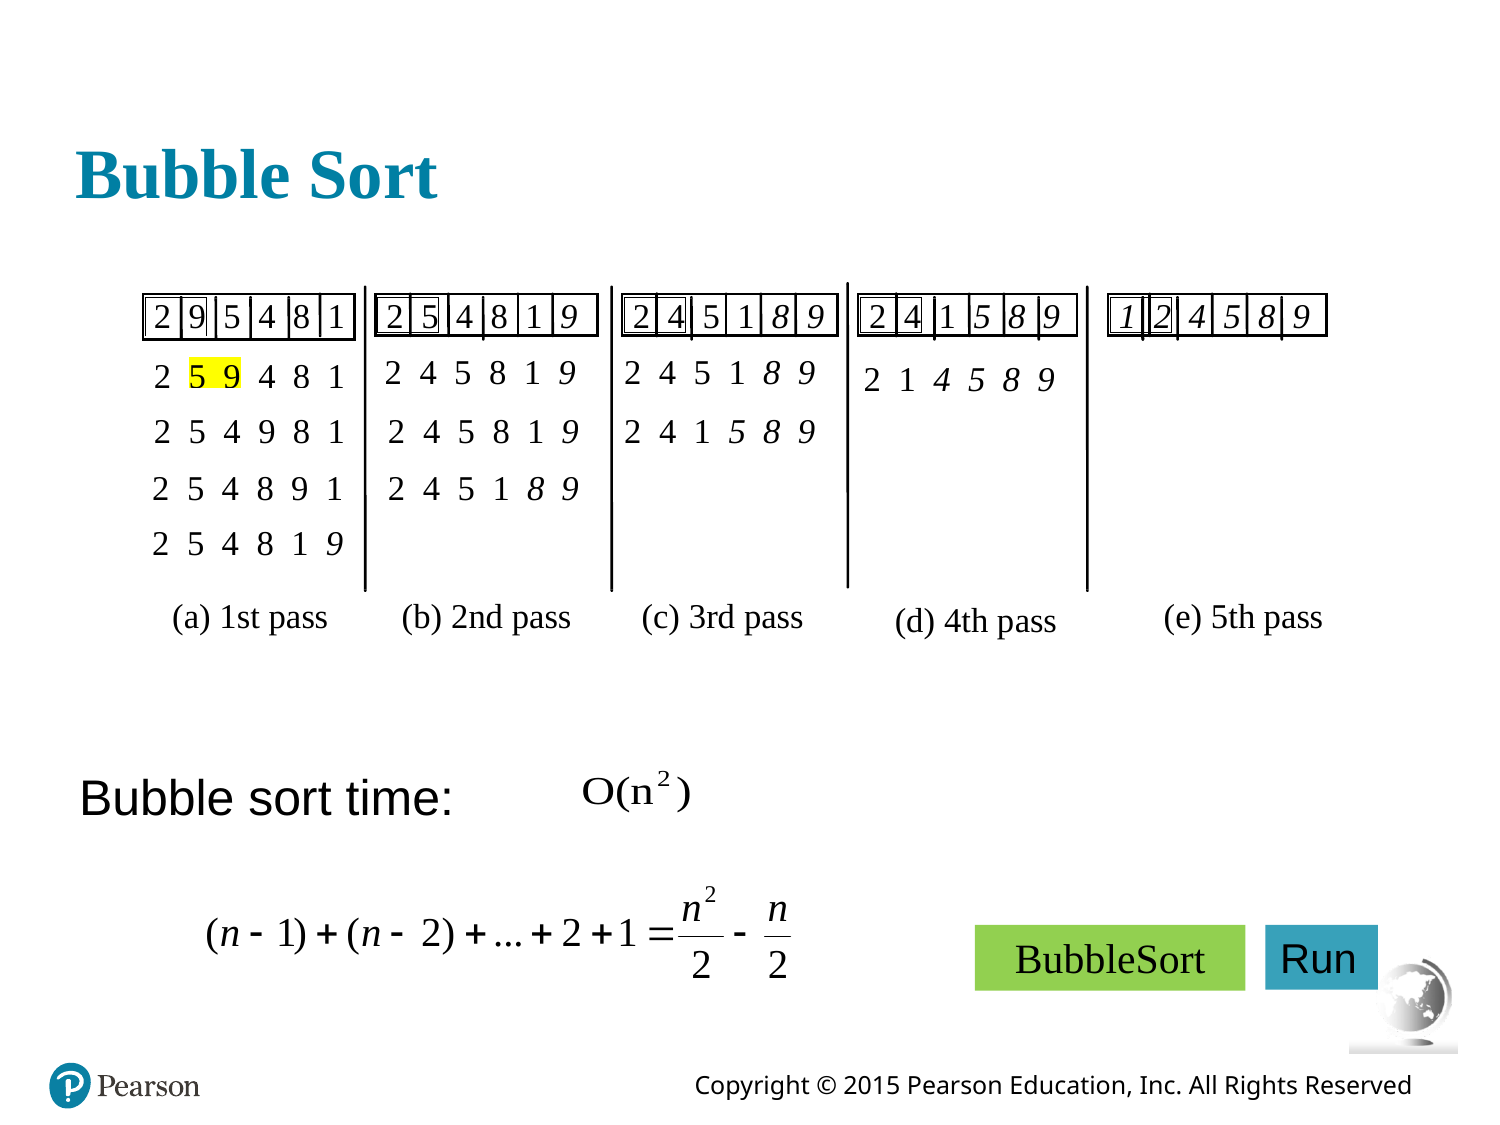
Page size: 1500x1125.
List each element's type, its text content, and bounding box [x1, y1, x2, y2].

picture [1349, 955, 1458, 1054]
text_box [574, 761, 701, 822]
text_box BubbleSort [974, 924, 1246, 991]
title Bubble Sort [75, 35, 1425, 213]
text_box Run [1265, 924, 1378, 990]
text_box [199, 874, 801, 988]
picture [121, 262, 1379, 649]
list Bubble sort time: [79, 737, 525, 825]
